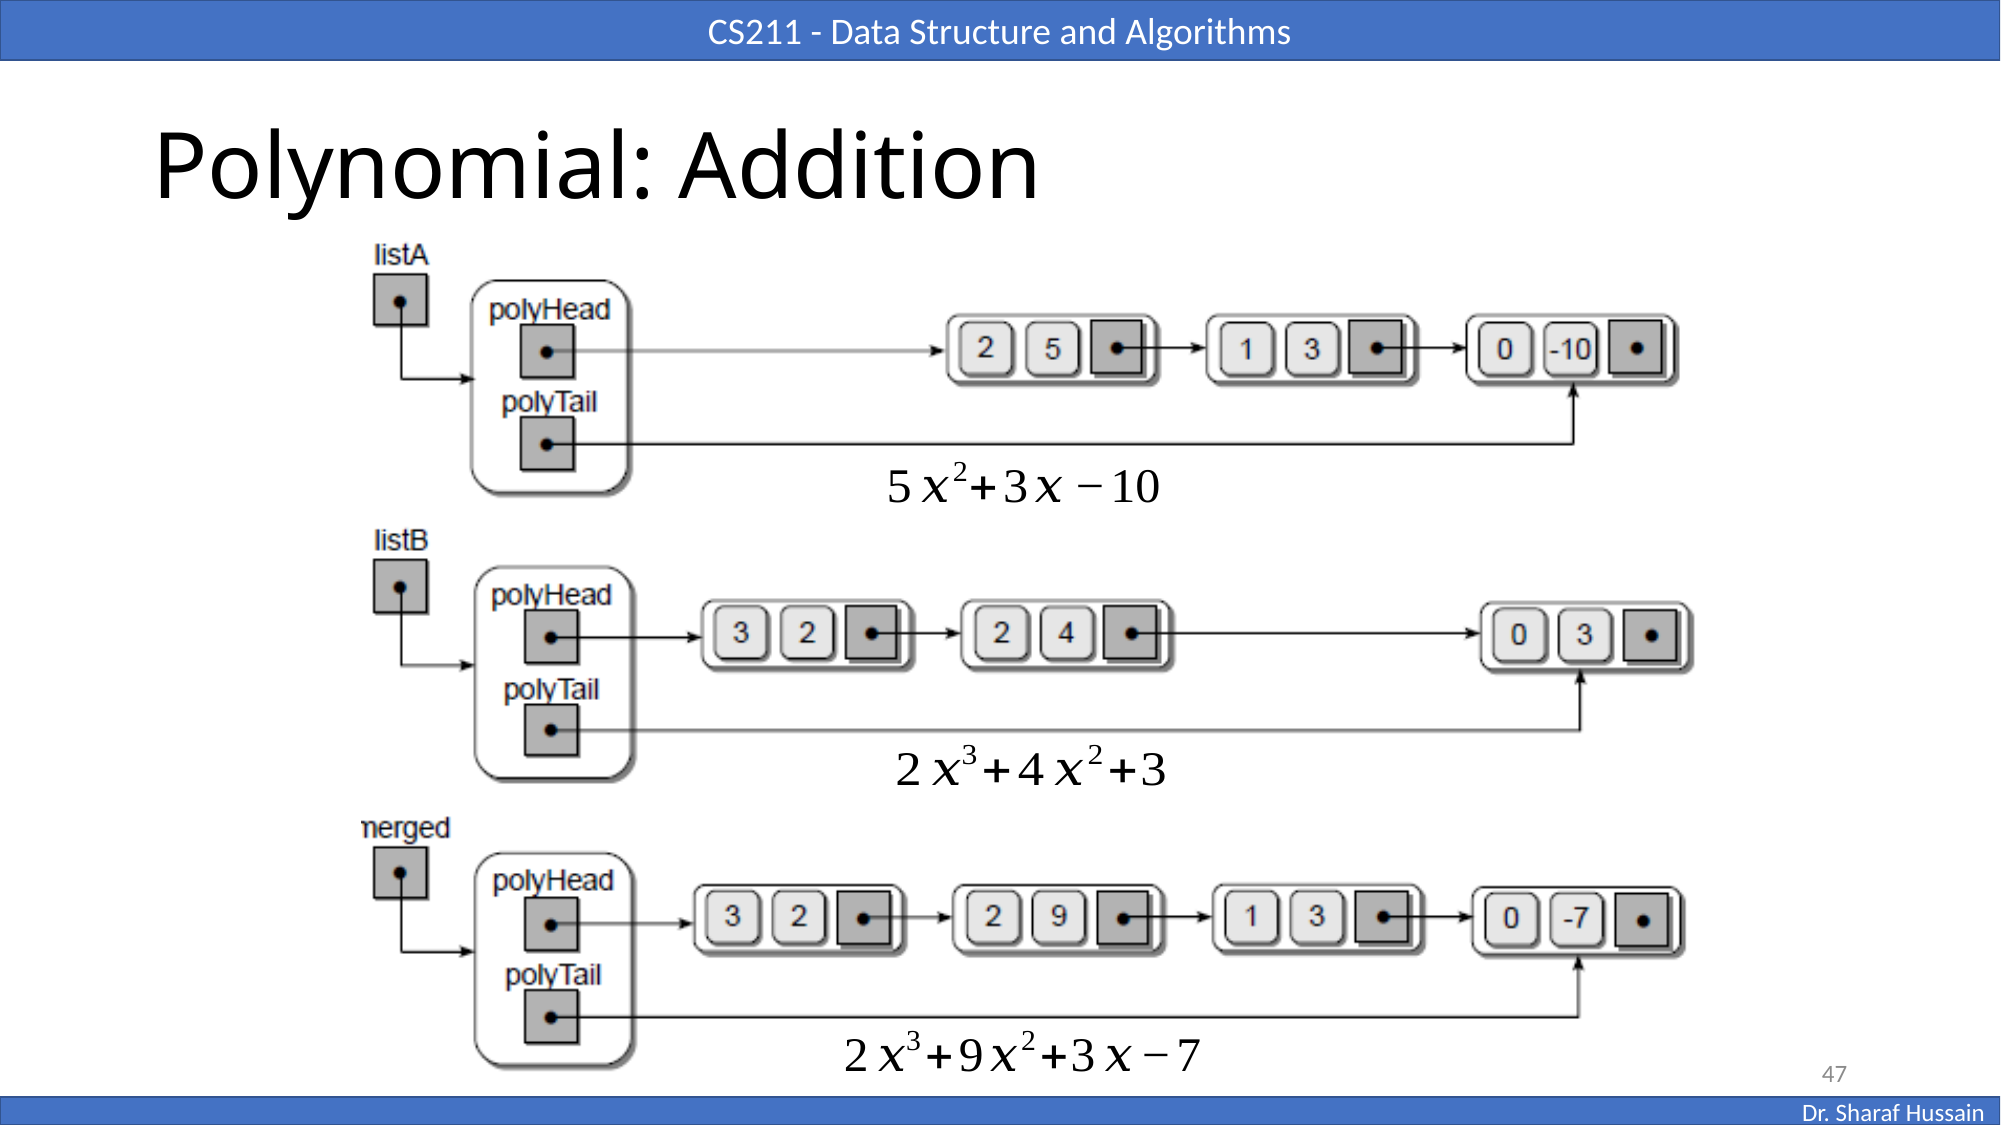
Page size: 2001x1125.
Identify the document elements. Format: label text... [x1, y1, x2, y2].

picture [361, 236, 1703, 1084]
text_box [361, 236, 1700, 1082]
title Polynomial: Addition [137, 59, 1863, 278]
slide_number 47 [1412, 1042, 1863, 1103]
